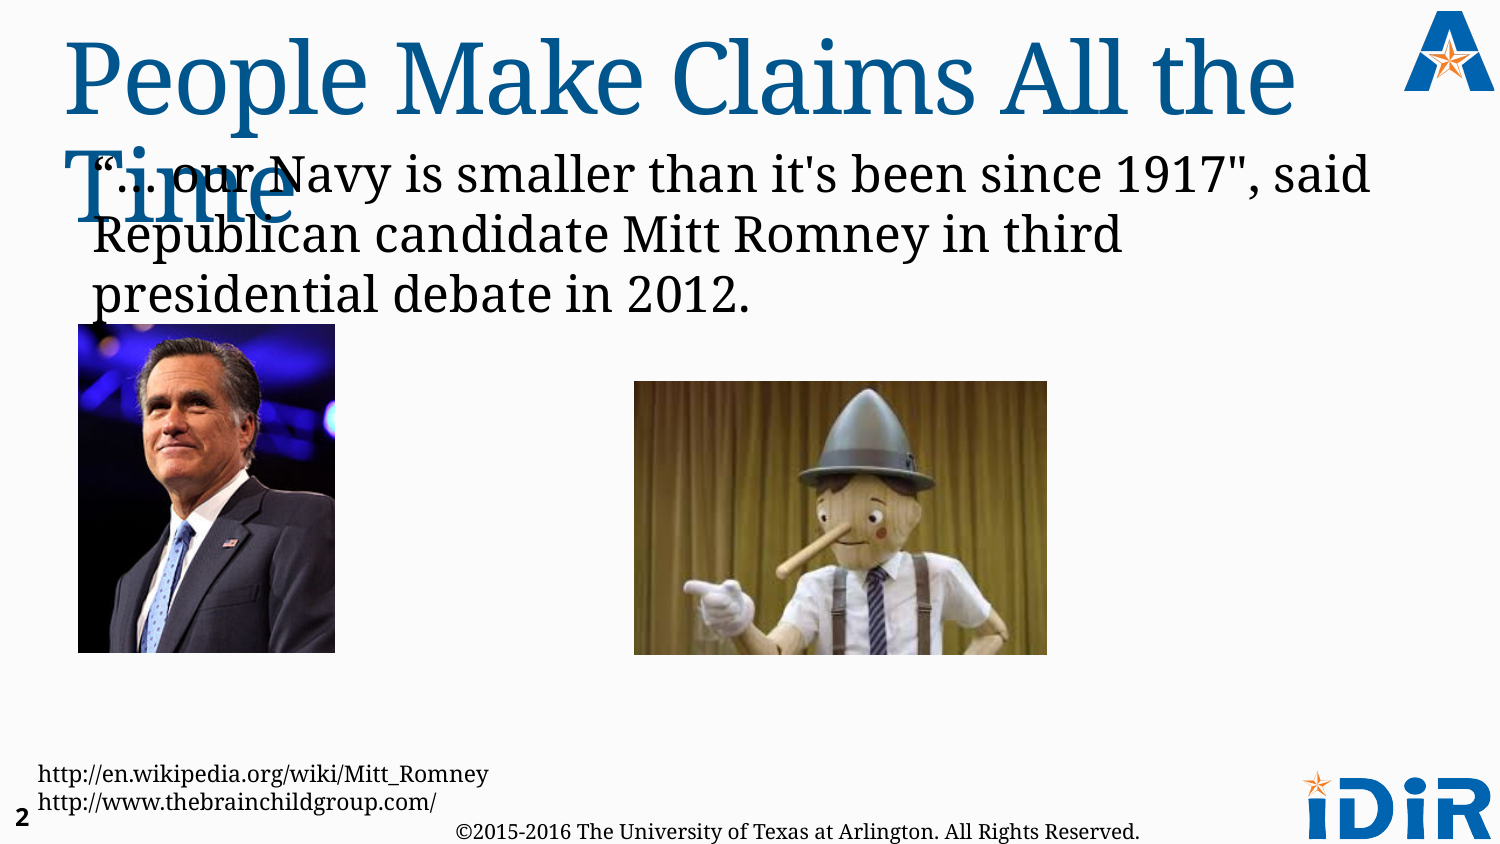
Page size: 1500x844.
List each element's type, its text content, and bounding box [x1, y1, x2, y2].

title People Make Claims All the Time [63, 28, 1436, 139]
picture [1404, 11, 1495, 91]
text_box http://en.wikipedia.org/wiki/Mitt_Romney http://www.thebrainchildgroup.com/ [23, 752, 774, 822]
slide_number 2 [0, 796, 350, 842]
text_box “… our Navy is smaller than it's been since 1917", said Republican candidate Mitt Romney in third presidential debate in 2012. [78, 135, 1405, 331]
picture [77, 324, 336, 654]
picture [1301, 769, 1495, 844]
picture [634, 380, 1047, 655]
